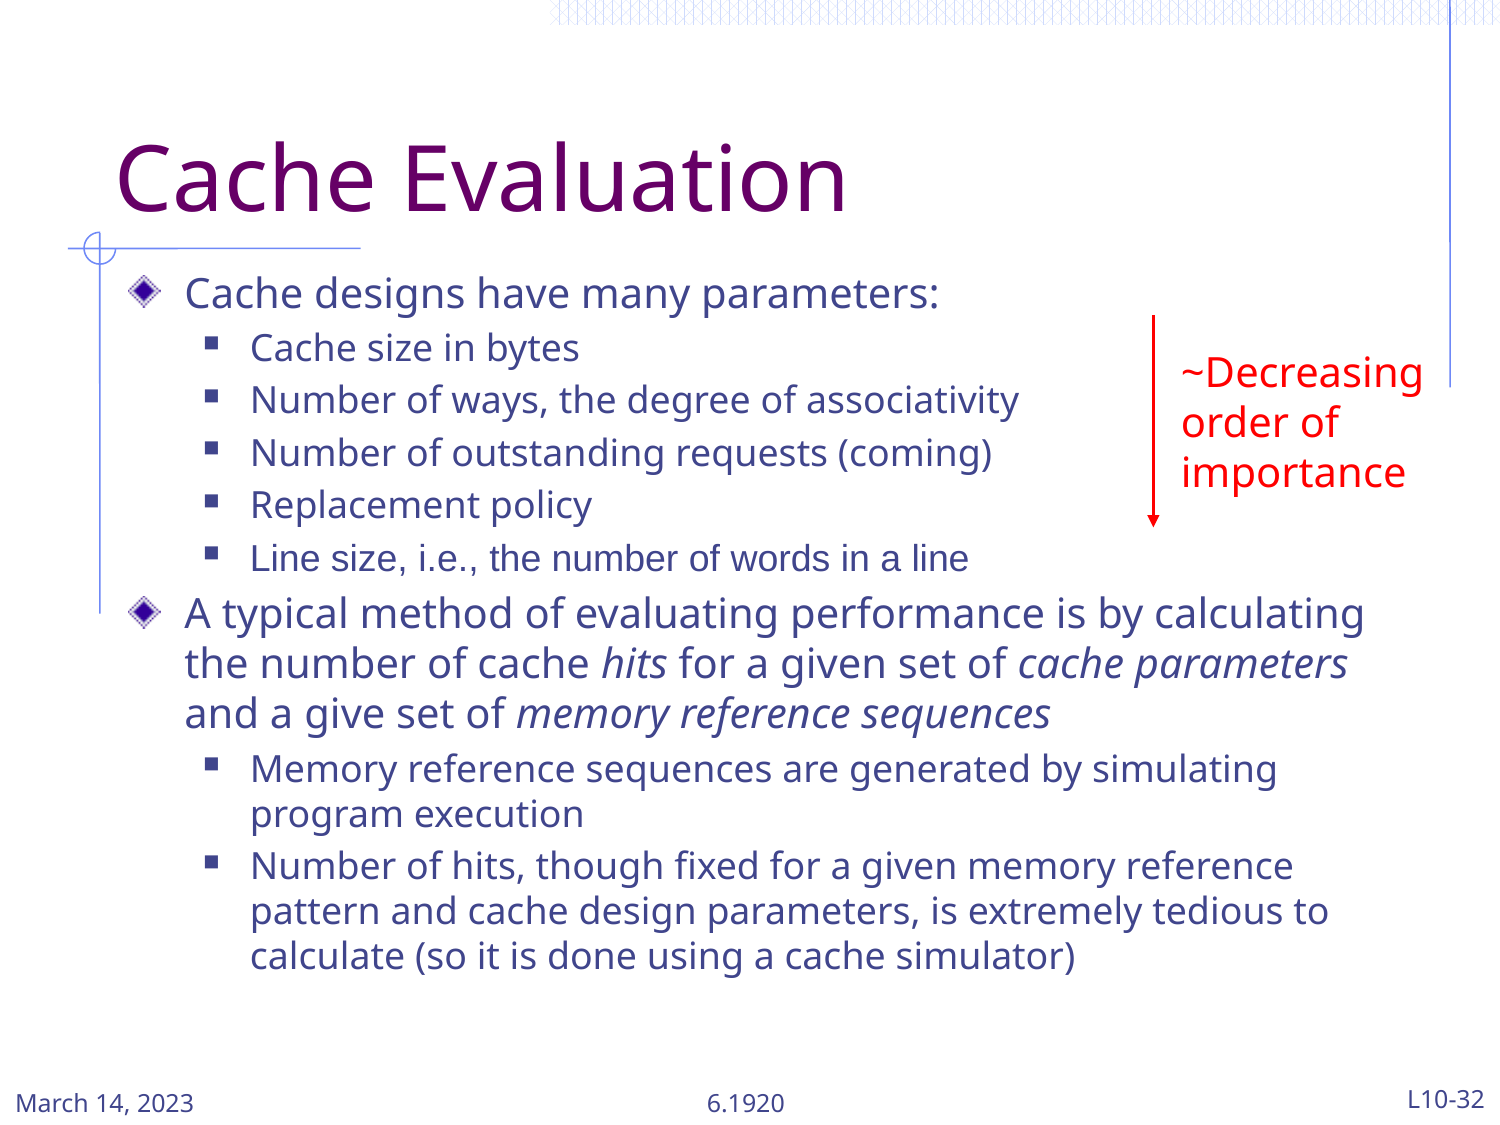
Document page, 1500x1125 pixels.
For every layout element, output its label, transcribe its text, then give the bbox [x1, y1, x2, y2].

title Cache Evaluation [99, 49, 1376, 238]
list Cache designs have many parameters: Cache size in bytes Number of ways, the degree of associativity Number of outstanding requests (coming) Replacement policy Line size, i.e., the number of words in a line A typical method of evaluating performance is by calculating the number of cache hits for a given set of cache parameters and a give set of memory reference sequences Memory reference sequences are generated by simulating program execution Number of hits, though fixed for a given memory reference pattern and cache design parameters, is extremely tedious to calculate (so it is done using a cache simulator) [112, 258, 1446, 1081]
slide_number L10-32 [1187, 1049, 1500, 1125]
footer 6.1920 [508, 1049, 984, 1125]
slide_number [0, 1049, 313, 1125]
picture [128, 596, 161, 629]
picture [128, 275, 161, 308]
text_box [1153, 314, 1463, 528]
